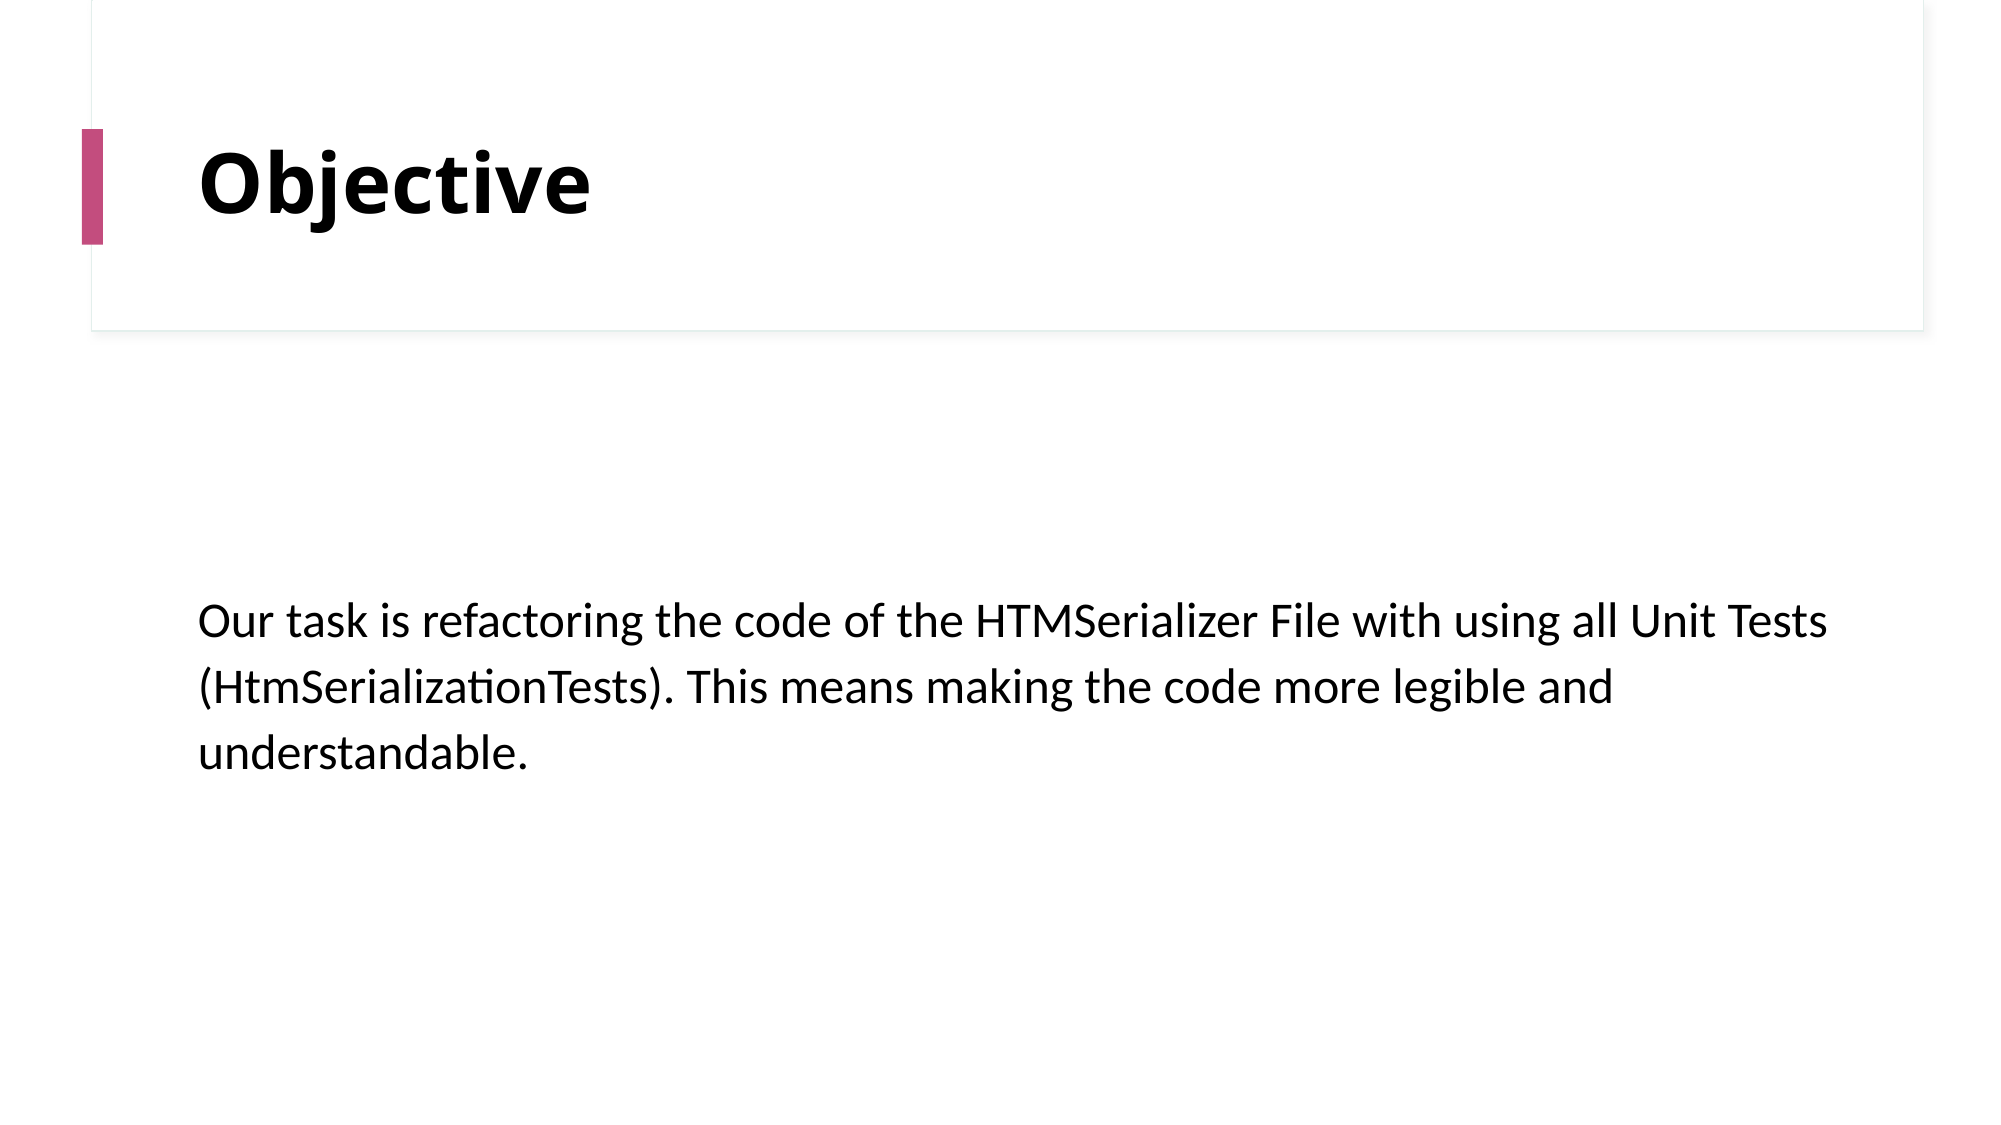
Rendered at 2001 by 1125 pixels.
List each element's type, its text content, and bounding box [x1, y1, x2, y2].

list Our task is refactoring the code of the HTMSerializer File with using all Unit Tests (HtmSerializationTests). This means making the code more legible and understandable. [183, 406, 1851, 1013]
title Objective [183, 90, 1851, 284]
